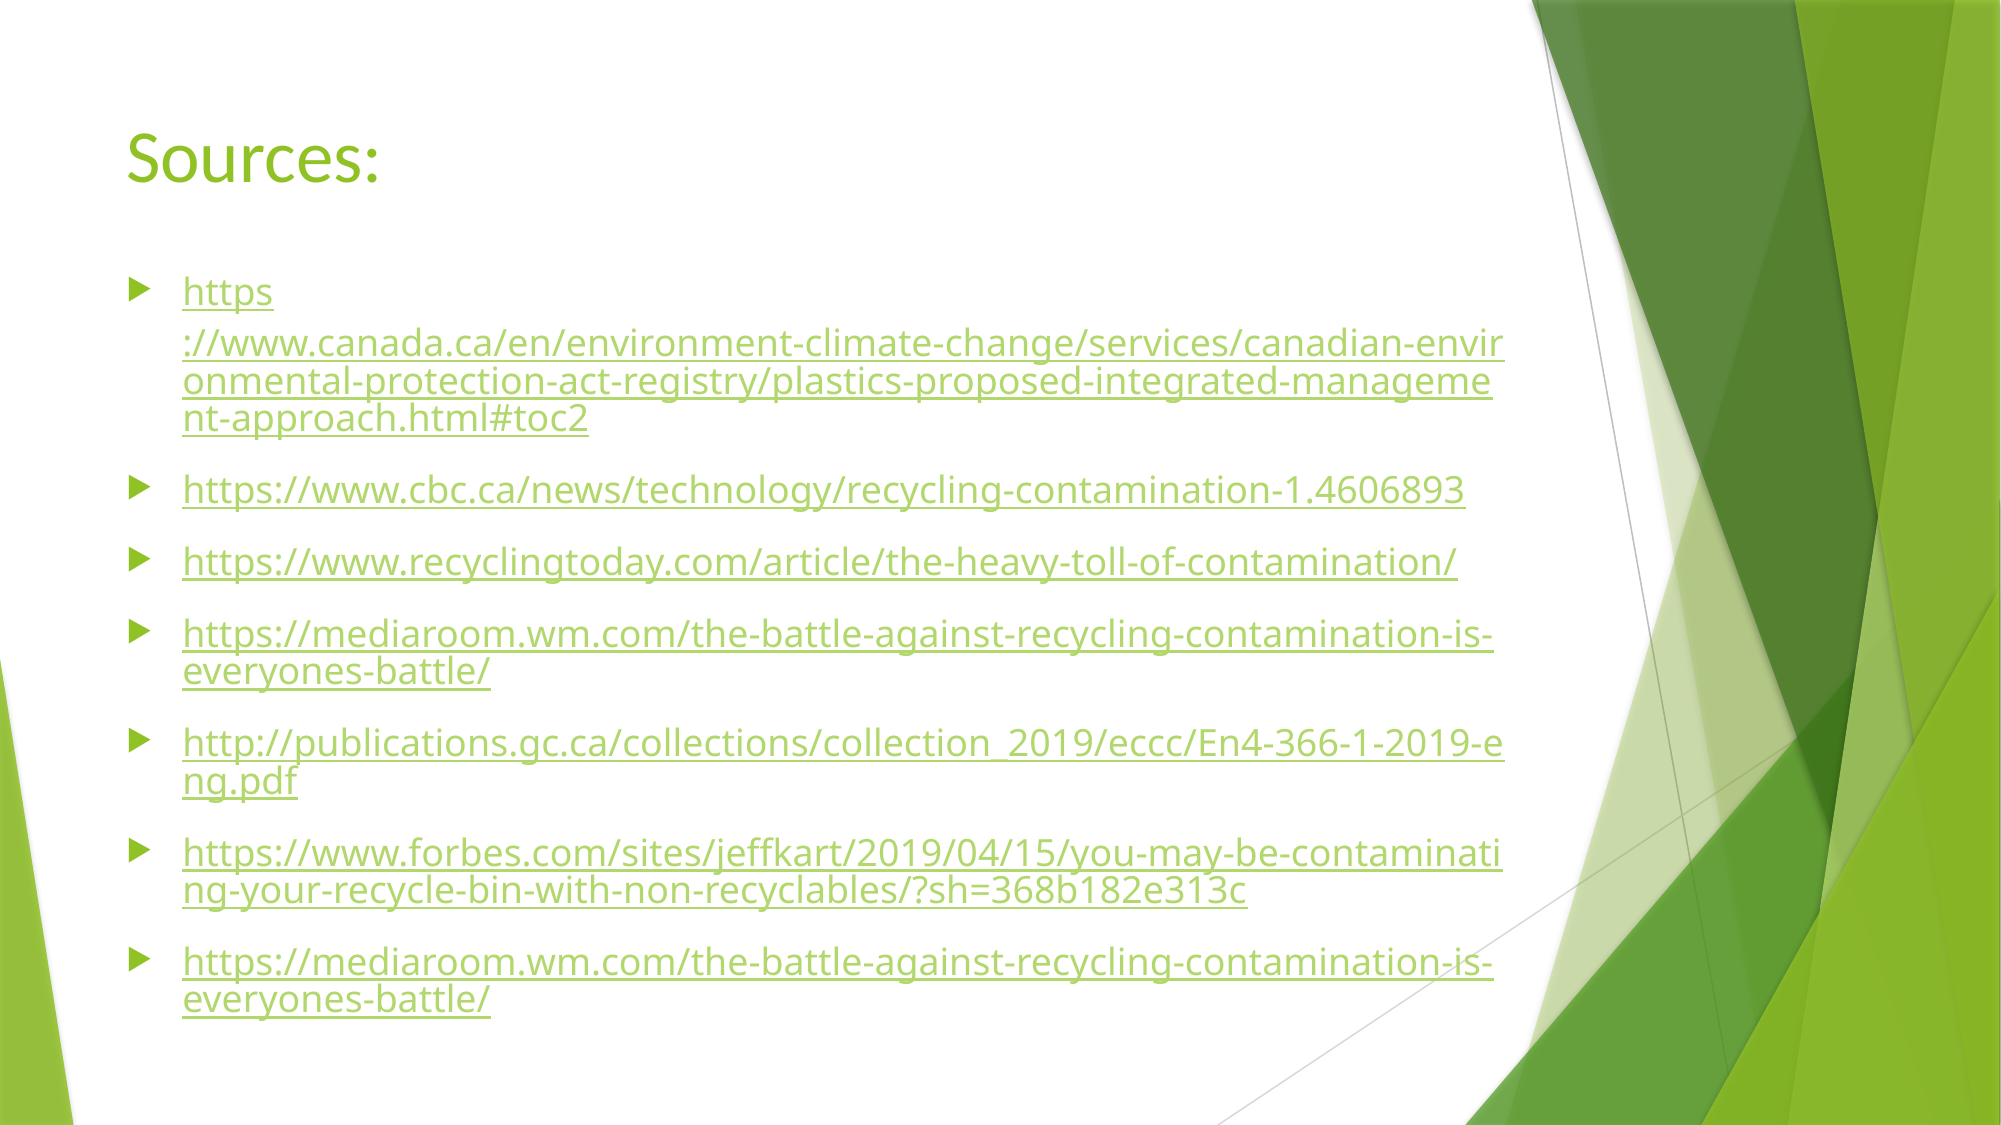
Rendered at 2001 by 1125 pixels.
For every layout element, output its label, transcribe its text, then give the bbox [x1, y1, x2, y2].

list https://www.canada.ca/en/environment-climate-change/services/canadian-environmental-protection-act-registry/plastics-proposed-integrated-management-approach.html#toc2 https://www.cbc.ca/news/technology/recycling-contamination-1.4606893 https://www.recyclingtoday.com/article/the-heavy-toll-of-contamination/ https://mediaroom.wm.com/the-battle-against-recycling-contamination-is-everyones-battle/ http://publications.gc.ca/collections/collection_2019/eccc/En4-366-1-2019-eng.pdf https://www.forbes.com/sites/jeffkart/2019/04/15/you-may-be-contaminating-your-recycle-bin-with-non-recyclables/?sh=368b182e313c https://mediaroom.wm.com/the-battle-against-recycling-contamination-is-everyones-battle/ [111, 260, 1522, 898]
title Sources: [111, 99, 1522, 260]
